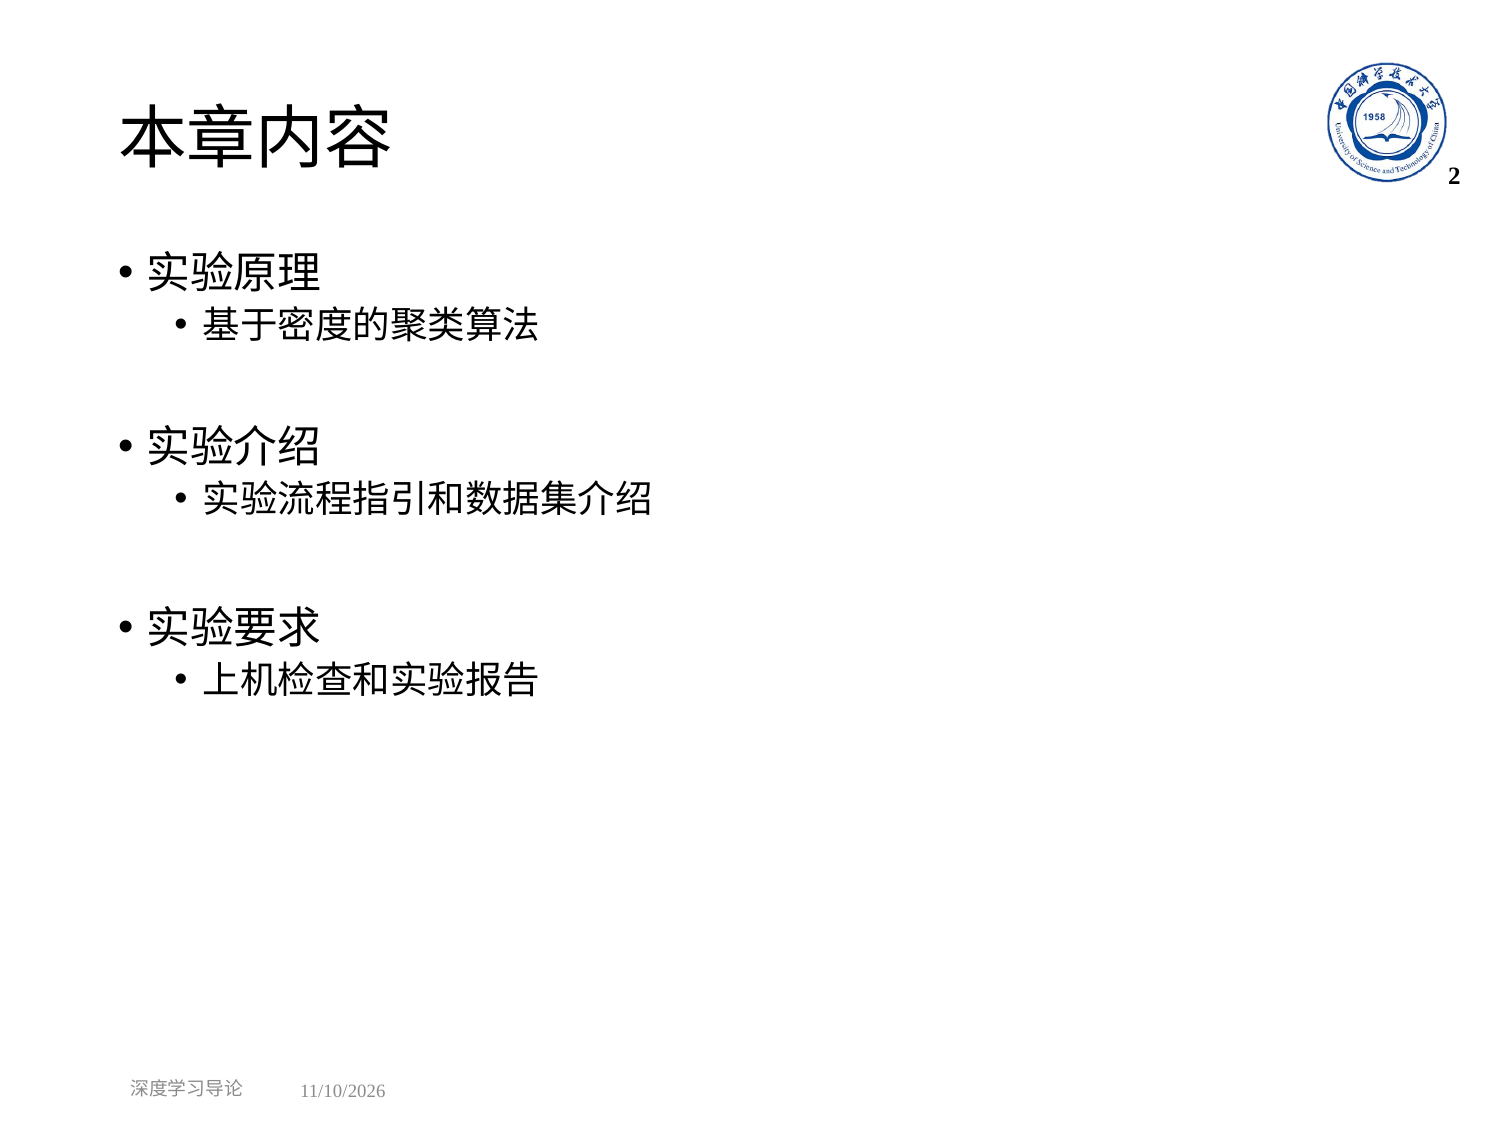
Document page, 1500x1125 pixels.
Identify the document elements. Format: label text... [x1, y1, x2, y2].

footer 深度学习导论 [104, 1068, 270, 1113]
list 实验原理 基于密度的聚类算法 实验介绍 实验流程指引和数据集介绍 实验要求 上机检查和实验报告 [103, 243, 1397, 1053]
slide_number 2 [1372, 144, 1476, 205]
title 本章内容 [103, 59, 1397, 221]
picture [1397, 59, 1450, 144]
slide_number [285, 1068, 422, 1113]
